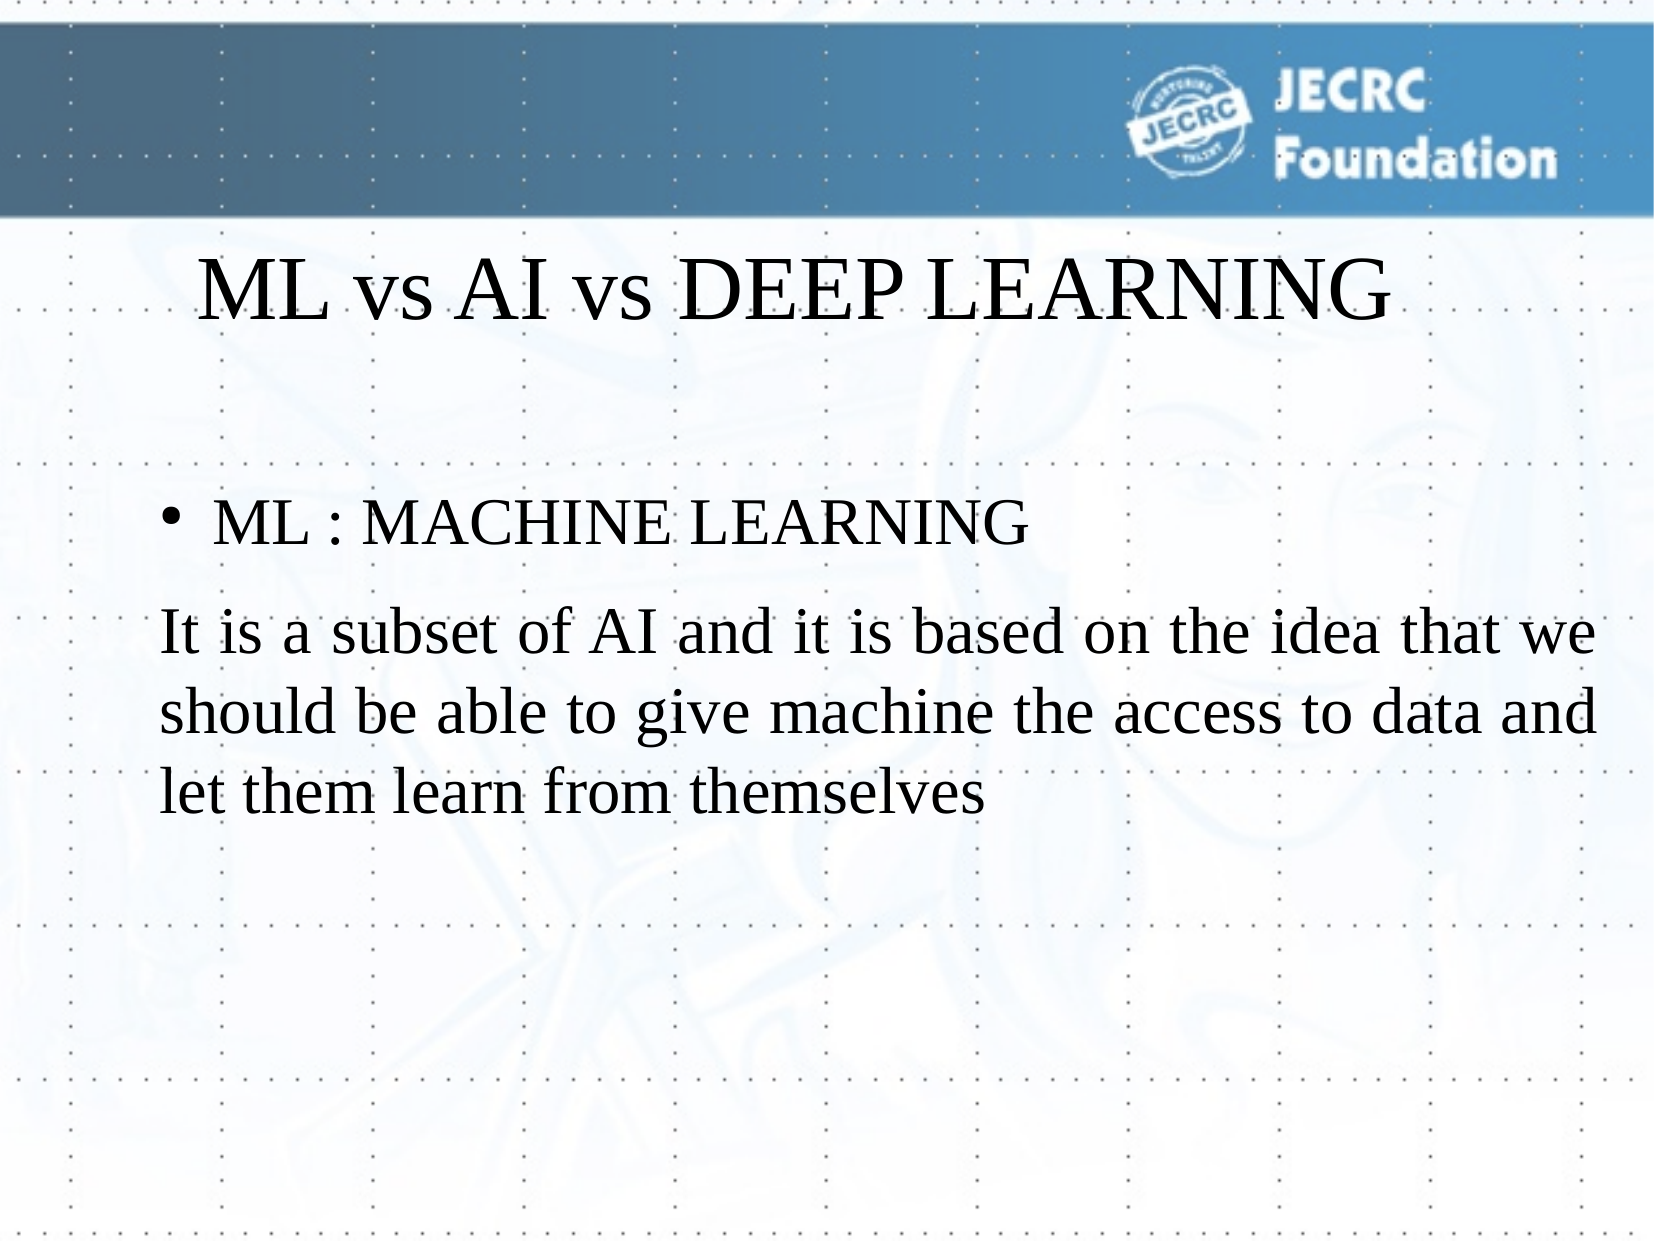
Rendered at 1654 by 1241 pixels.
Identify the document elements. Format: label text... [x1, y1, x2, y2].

title ML vs AI vs DEEP LEARNING [51, 220, 1541, 427]
list ML : MACHINE LEARNING It is a subset of AI and it is based on the idea that we should be able to give machine the access to data and let them learn from themselves [126, 470, 1616, 1241]
